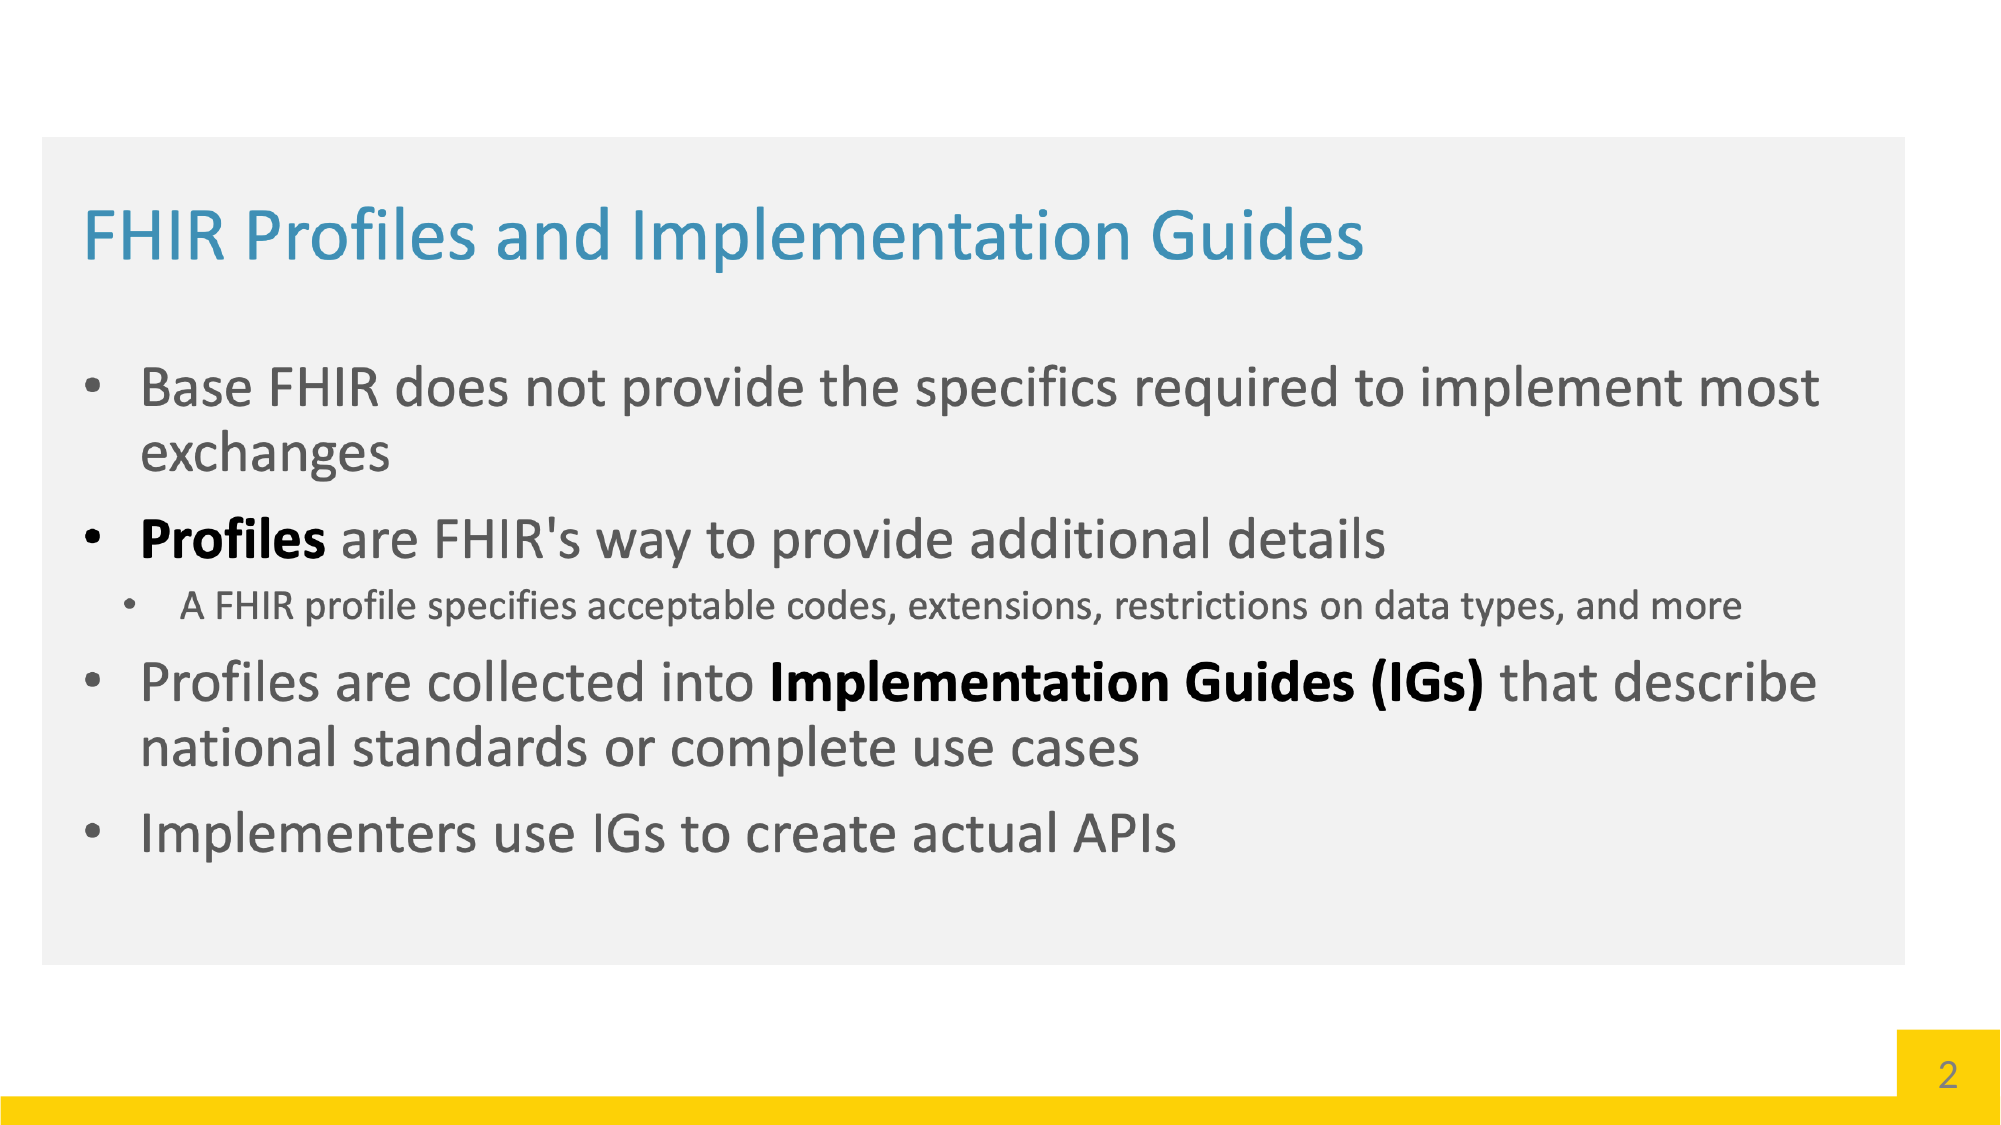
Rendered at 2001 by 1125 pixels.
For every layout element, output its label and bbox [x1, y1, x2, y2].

picture [41, 136, 1905, 965]
